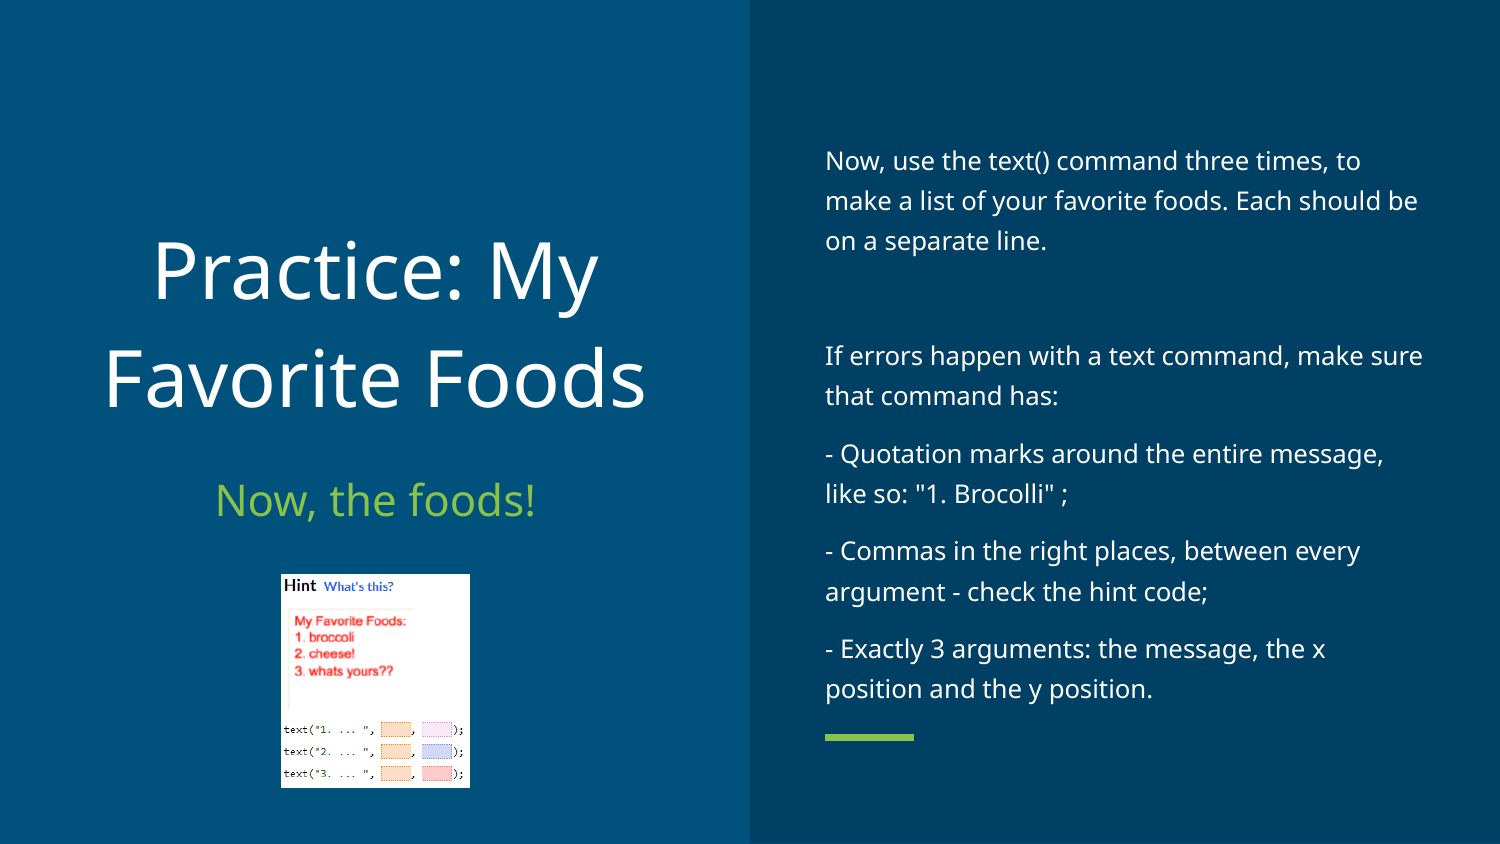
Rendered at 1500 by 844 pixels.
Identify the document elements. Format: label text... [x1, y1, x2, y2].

title Practice: My Favorite Foods [43, 198, 708, 446]
picture [282, 575, 469, 787]
subtitle Now, the foods! [43, 454, 708, 675]
list Now, use the text() command three times, to make a list of your favorite foods. Each should be on a separate line. If errors happen with a text command, make sure that command has: - Quotation marks around the entire message, like so: "1. Brocolli" ; - Commas in the right places, between every argument - check the hint code; - Exactly 3 arguments: the message, the x position and the y position. [810, 118, 1440, 725]
